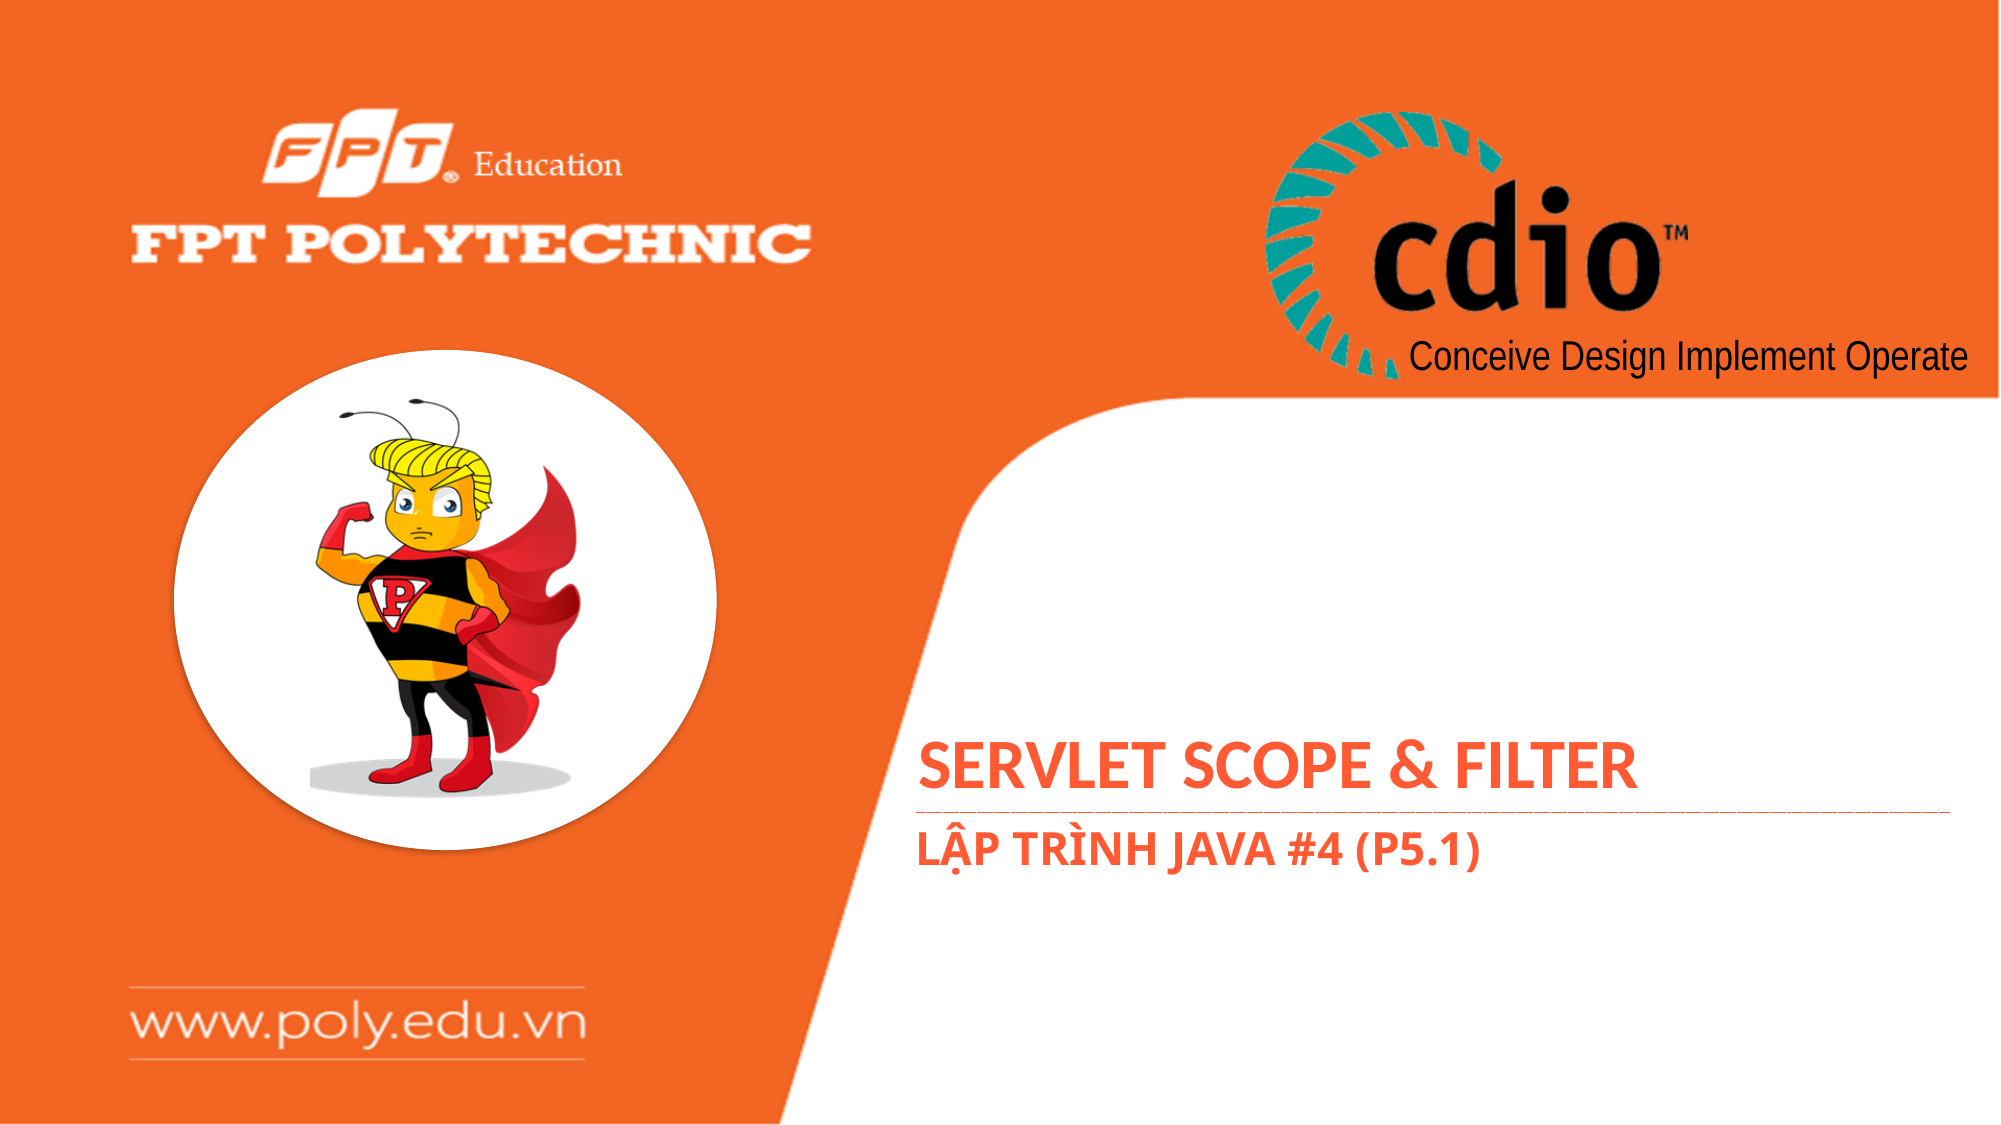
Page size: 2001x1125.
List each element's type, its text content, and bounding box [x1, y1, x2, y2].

text_box Conceive Design Implement Operate [1690, 321, 1985, 386]
picture [0, 0, 2001, 1125]
subtitle Lập trình Java #4 (P5.1) [900, 812, 2000, 975]
title Servlet Scope & Filter [903, 702, 1904, 819]
